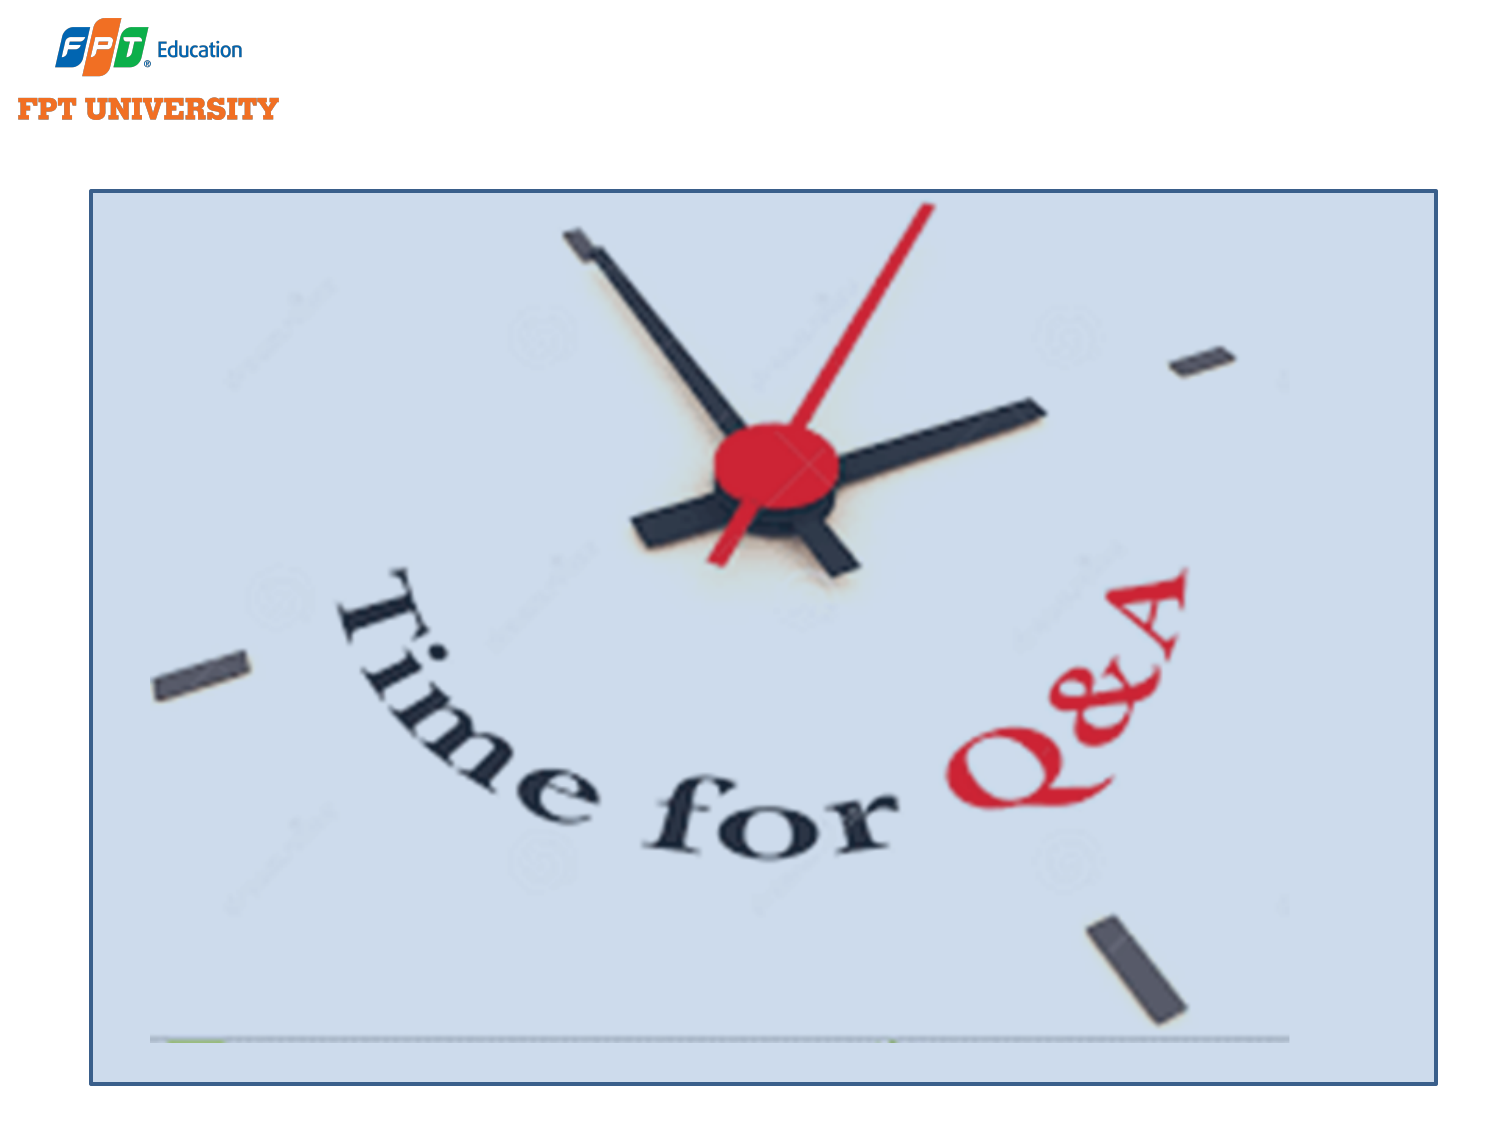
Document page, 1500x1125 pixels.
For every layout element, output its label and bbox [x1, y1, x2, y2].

picture [18, 18, 279, 120]
text_box [90, 191, 1437, 1084]
